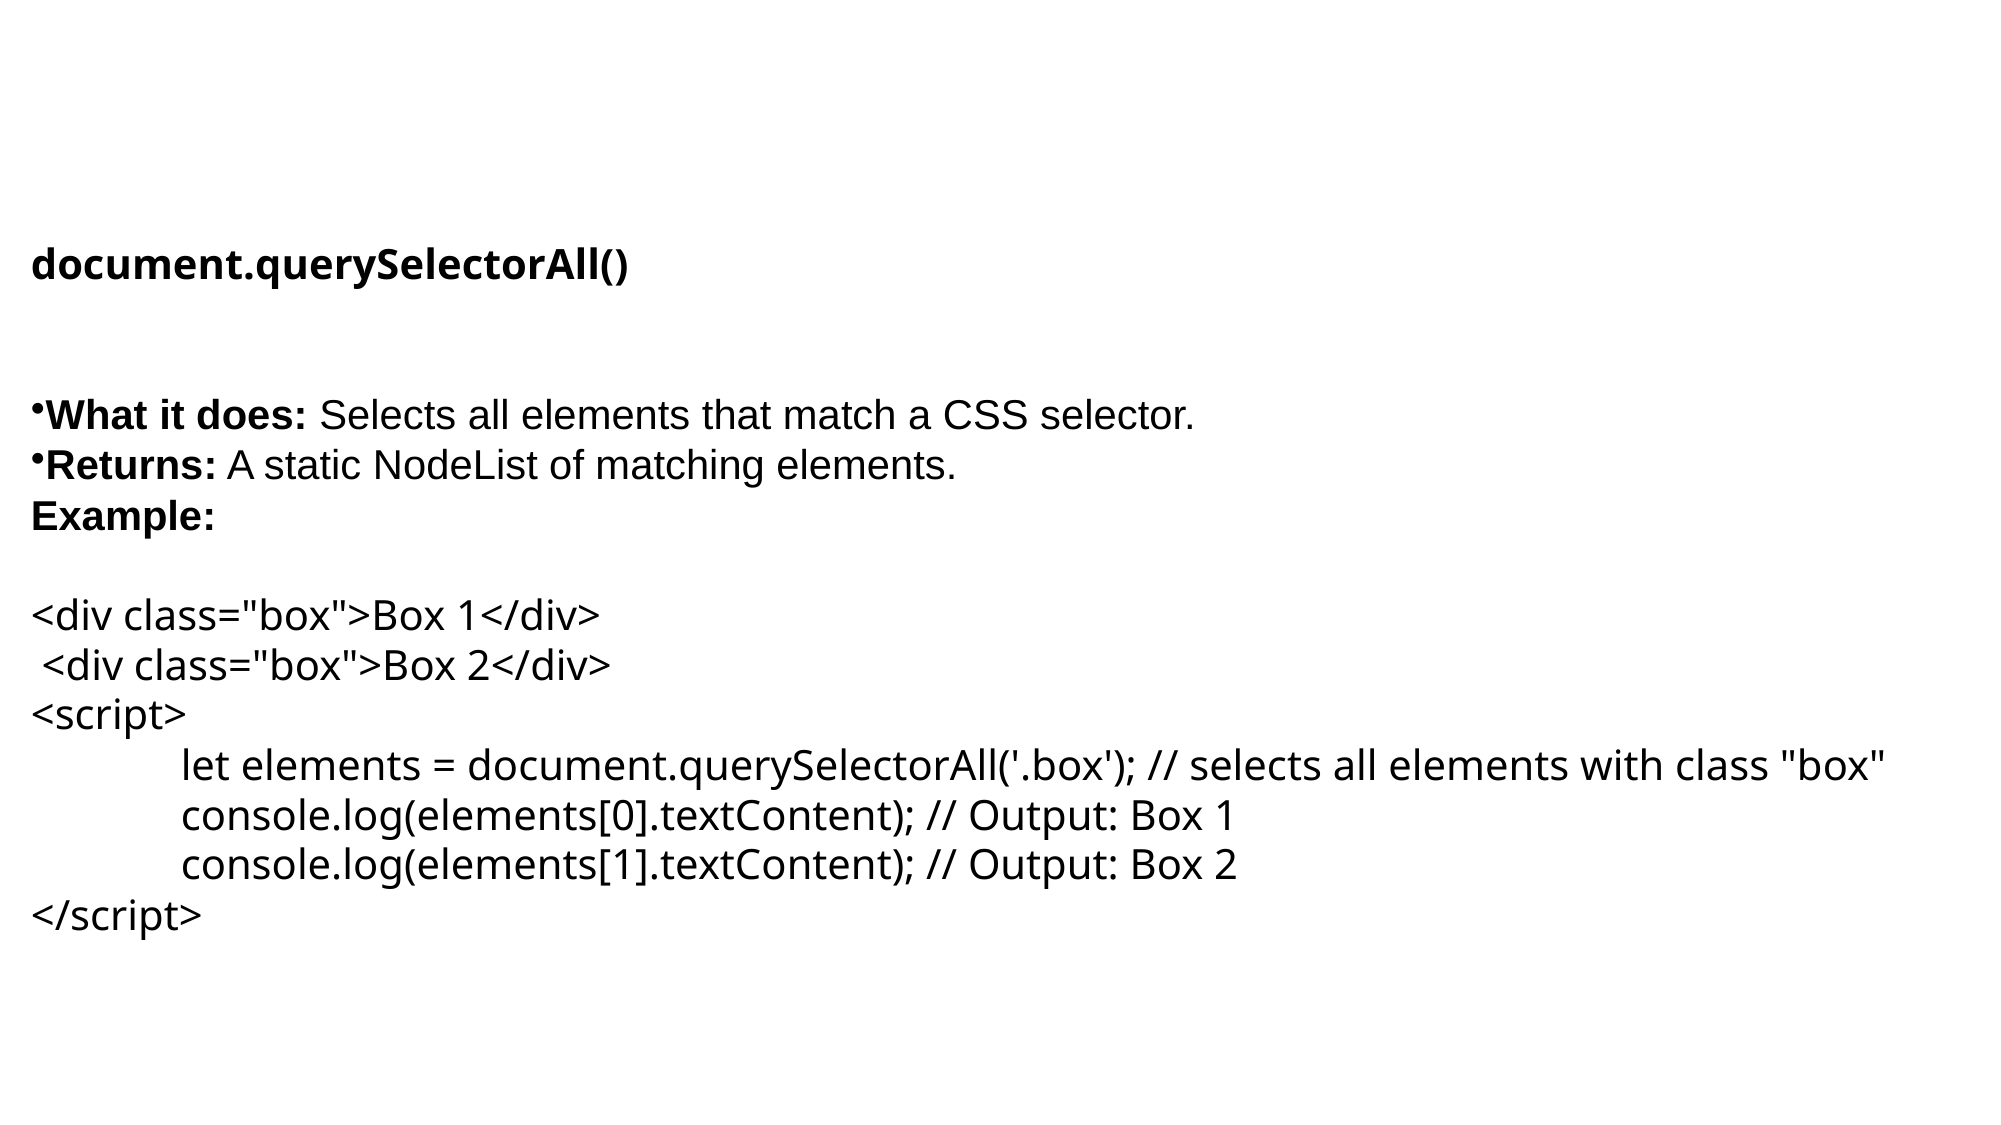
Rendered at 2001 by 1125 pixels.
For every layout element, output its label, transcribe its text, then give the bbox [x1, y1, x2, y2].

text_box document.querySelectorAll() What it does: Selects all elements that match a CSS selector. Returns: A static NodeList of matching elements. Example: <div class="box">Box 1</div> <div class="box">Box 2</div> <script> let elements = document.querySelectorAll('.box'); // selects all elements with class "box" console.log(elements[0].textContent); // Output: Box 1 console.log(elements[1].textContent); // Output: Box 2 </script> [15, 230, 1913, 996]
